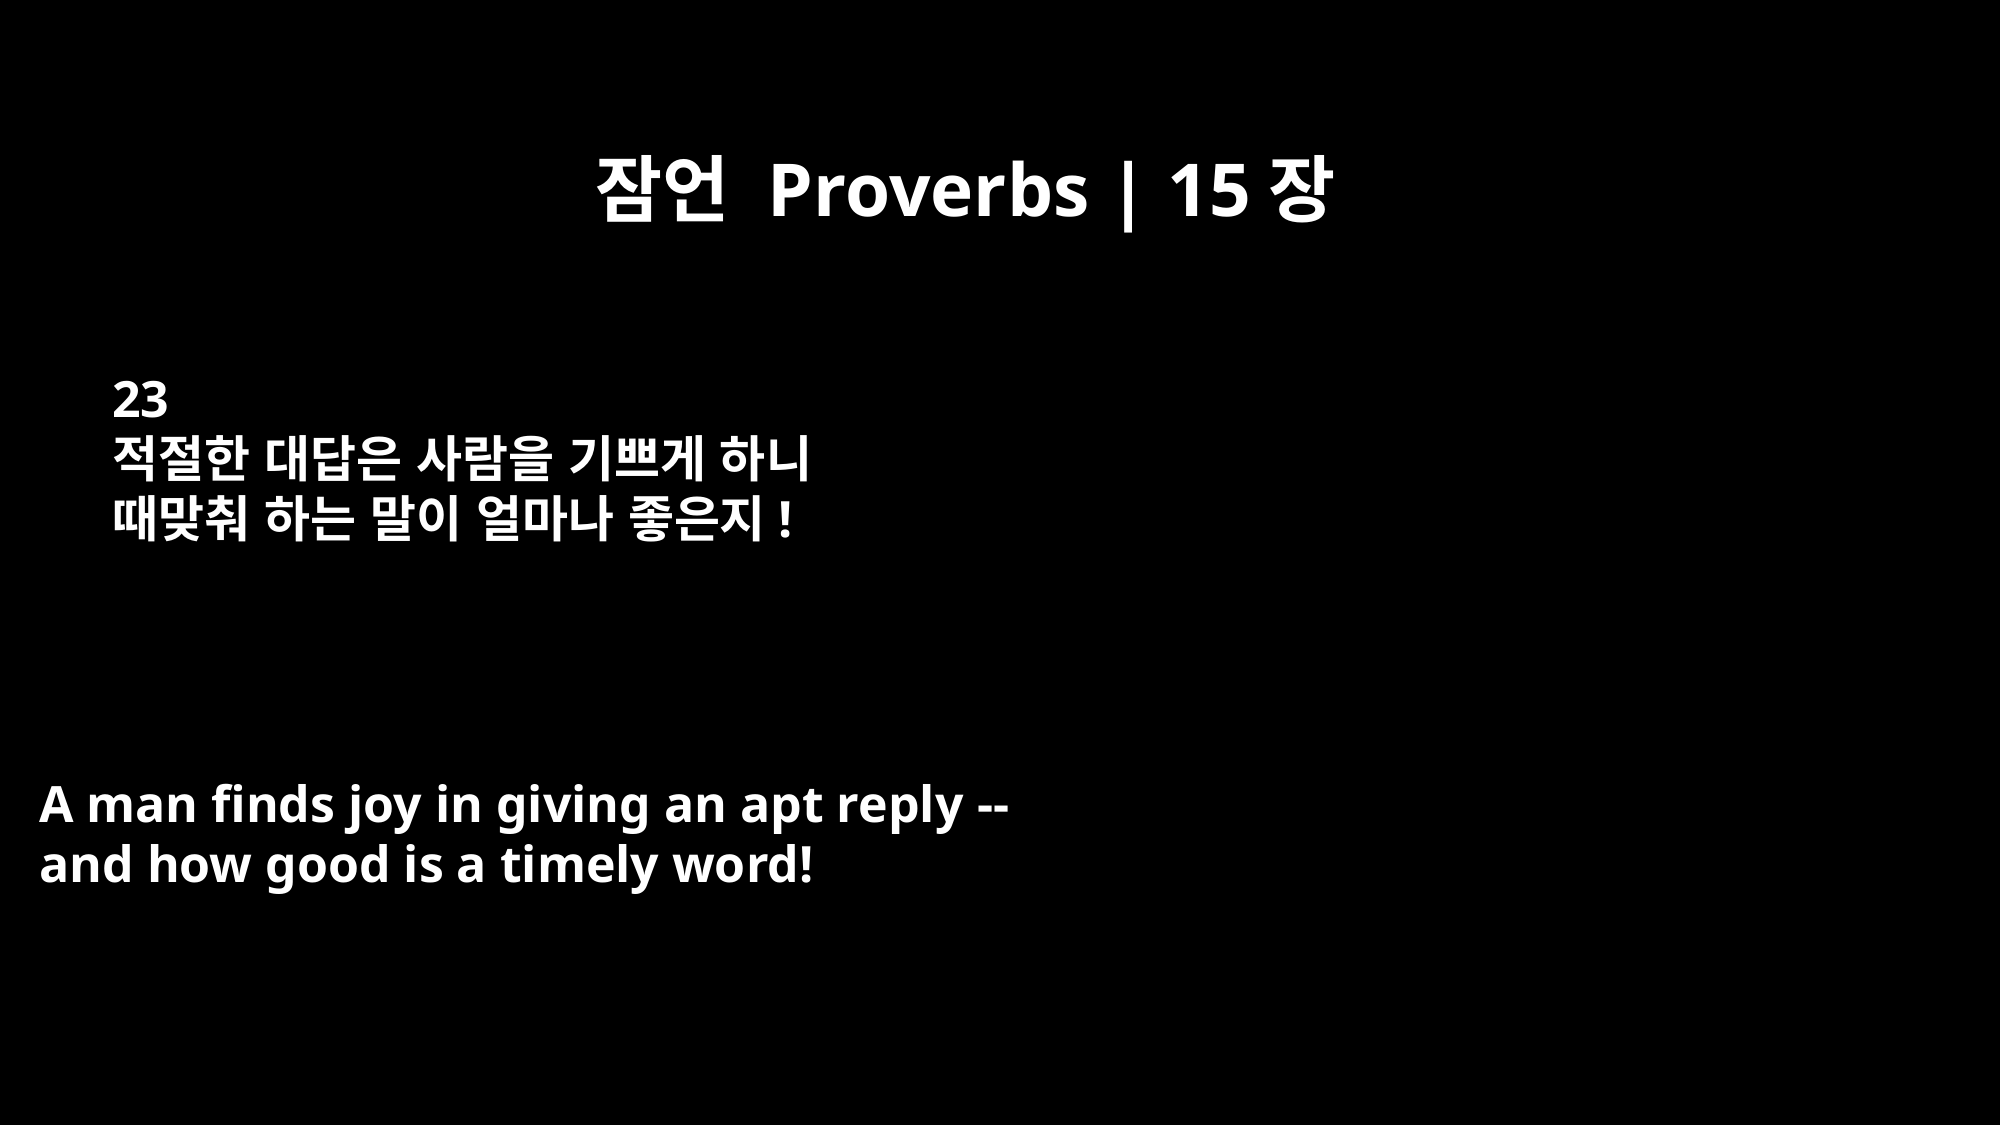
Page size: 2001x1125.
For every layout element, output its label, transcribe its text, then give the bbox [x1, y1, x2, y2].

text_box A man finds joy in giving an apt reply -- and how good is a timely word! [24, 764, 1024, 900]
text_box 잠언 Proverbs | 15장 [580, 136, 1352, 239]
text_box 23 적절한 대답은 사람을 기쁘게 하니 때맞춰 하는 말이 얼마나 좋은지! [97, 359, 828, 555]
